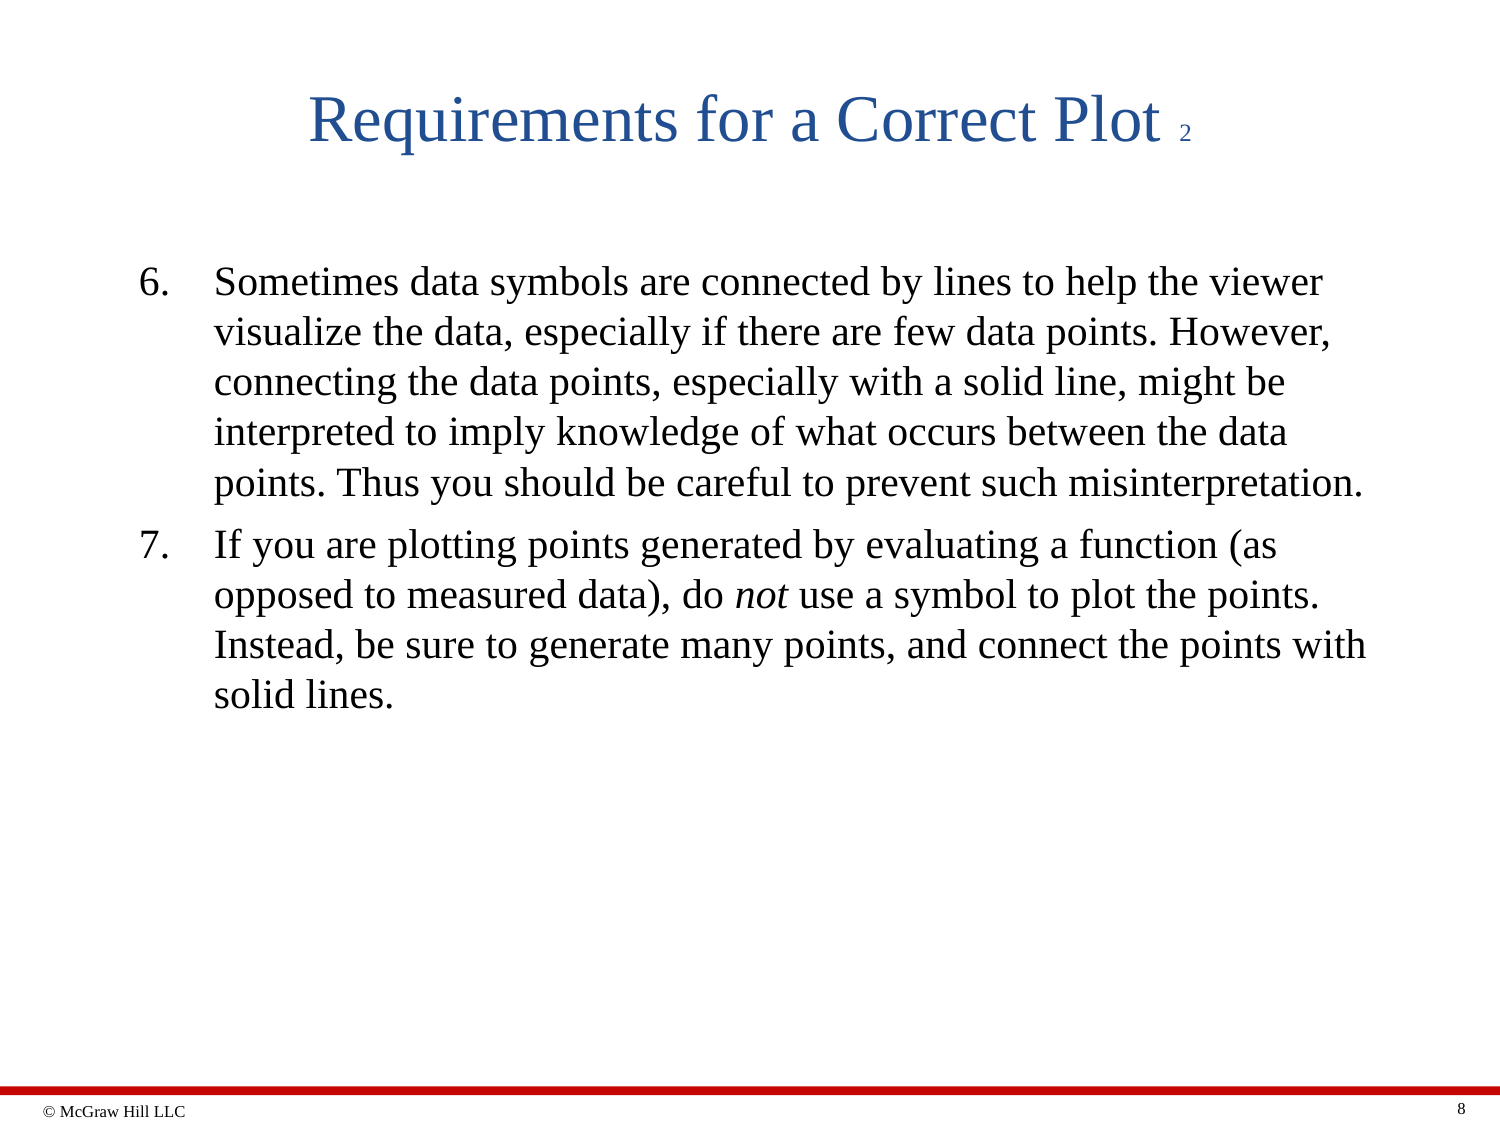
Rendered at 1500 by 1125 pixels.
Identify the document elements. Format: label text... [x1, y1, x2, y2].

title Requirements for a Correct Plot 2 [56, 22, 1444, 219]
slide_number 8 [1415, 1094, 1474, 1122]
list Sometimes data symbols are connected by lines to help the viewer visualize the data, especially if there are few data points. However, connecting the data points, especially with a solid line, might be interpreted to imply knowledge of what occurs between the data points. Thus you should be careful to prevent such misinterpretation. If you are plotting points generated by evaluating a function (as opposed to measured data), do not use a symbol to plot the points. Instead, be sure to generate many points, and connect the points with solid lines. [123, 246, 1387, 1025]
